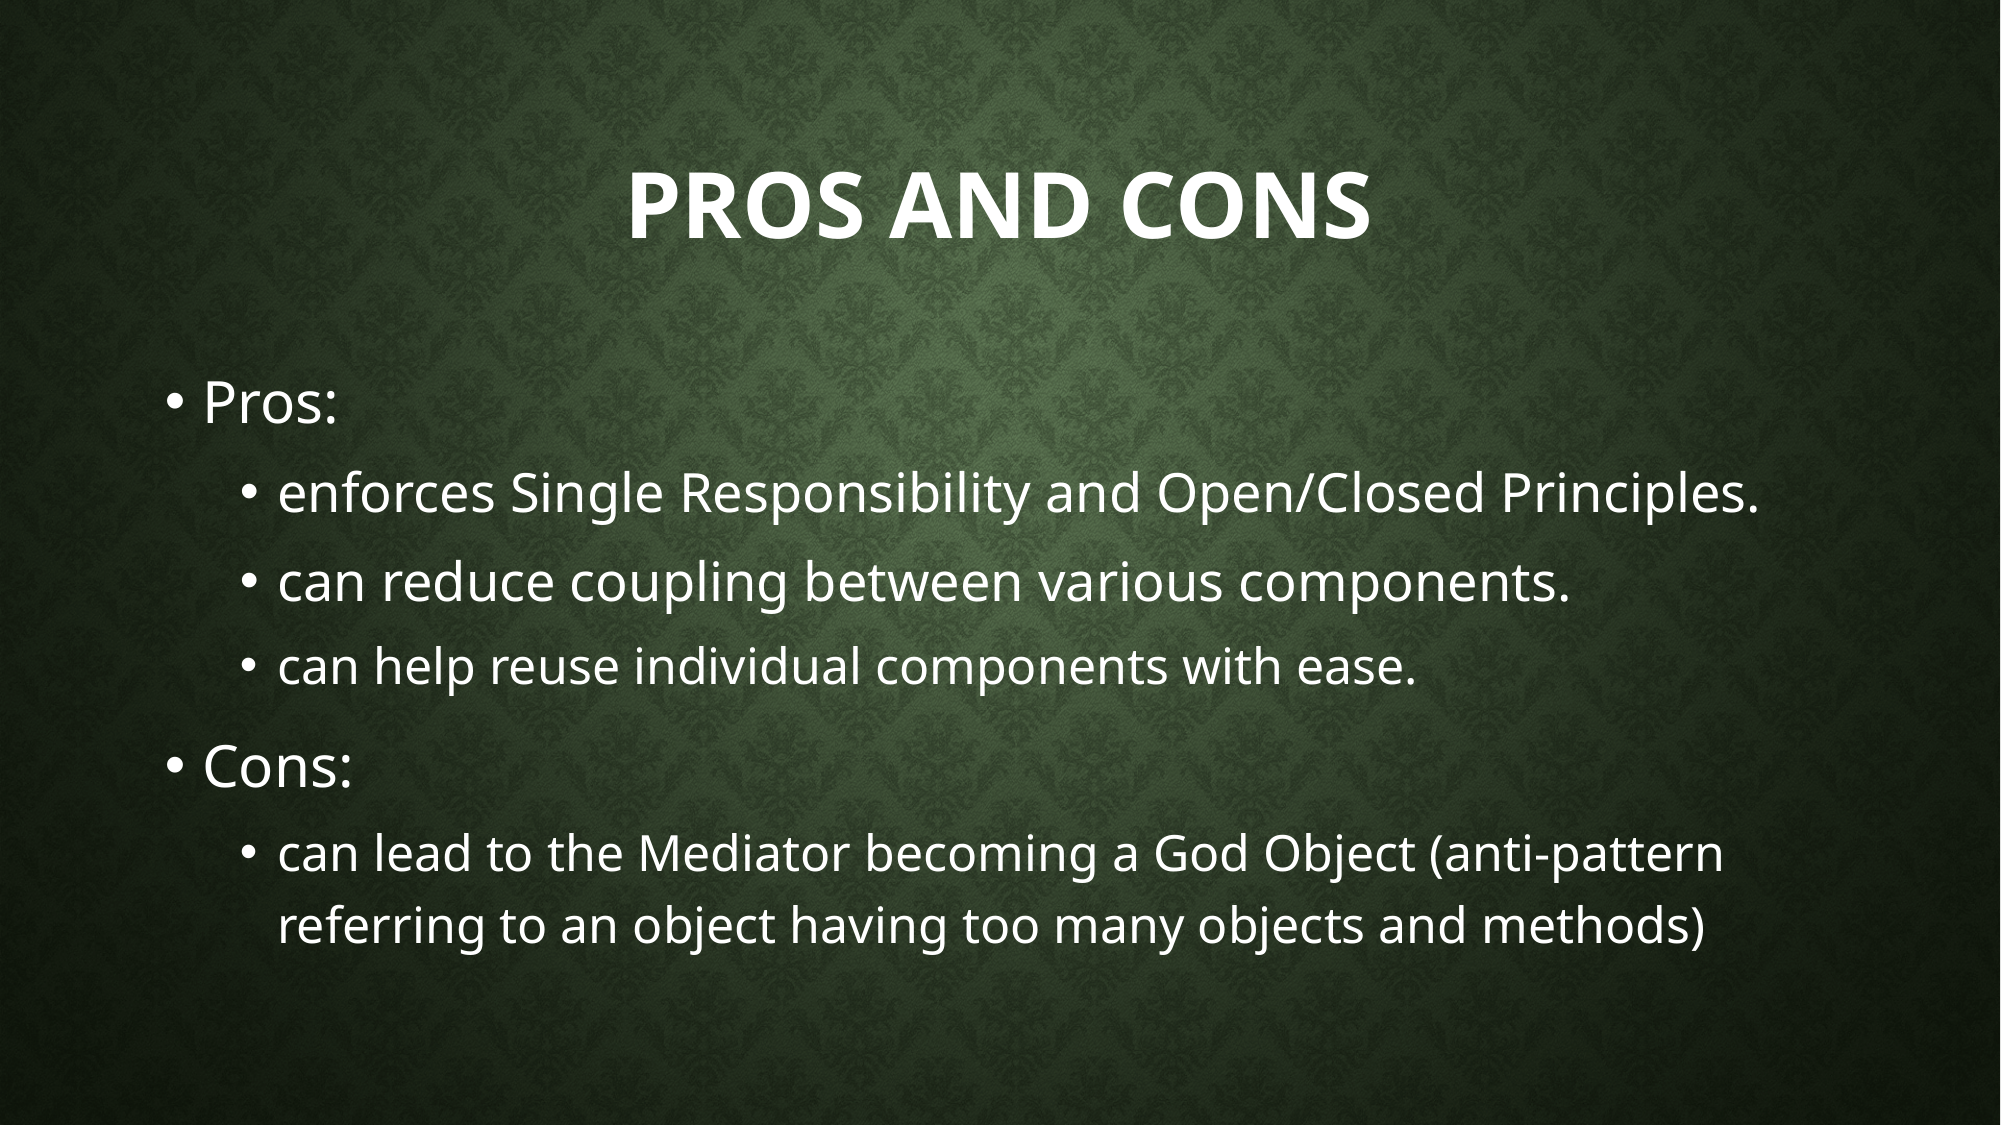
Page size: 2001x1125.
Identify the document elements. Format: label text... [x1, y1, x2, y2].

list Pros: enforces Single Responsibility and Open/Closed Principles. can reduce coupling between various components. can help reuse individual components with ease. Cons: can lead to the Mediator becoming a God Object (anti-pattern referring to an object having too many objects and methods) [149, 343, 1849, 1042]
title Pros and cons [149, 99, 1849, 318]
